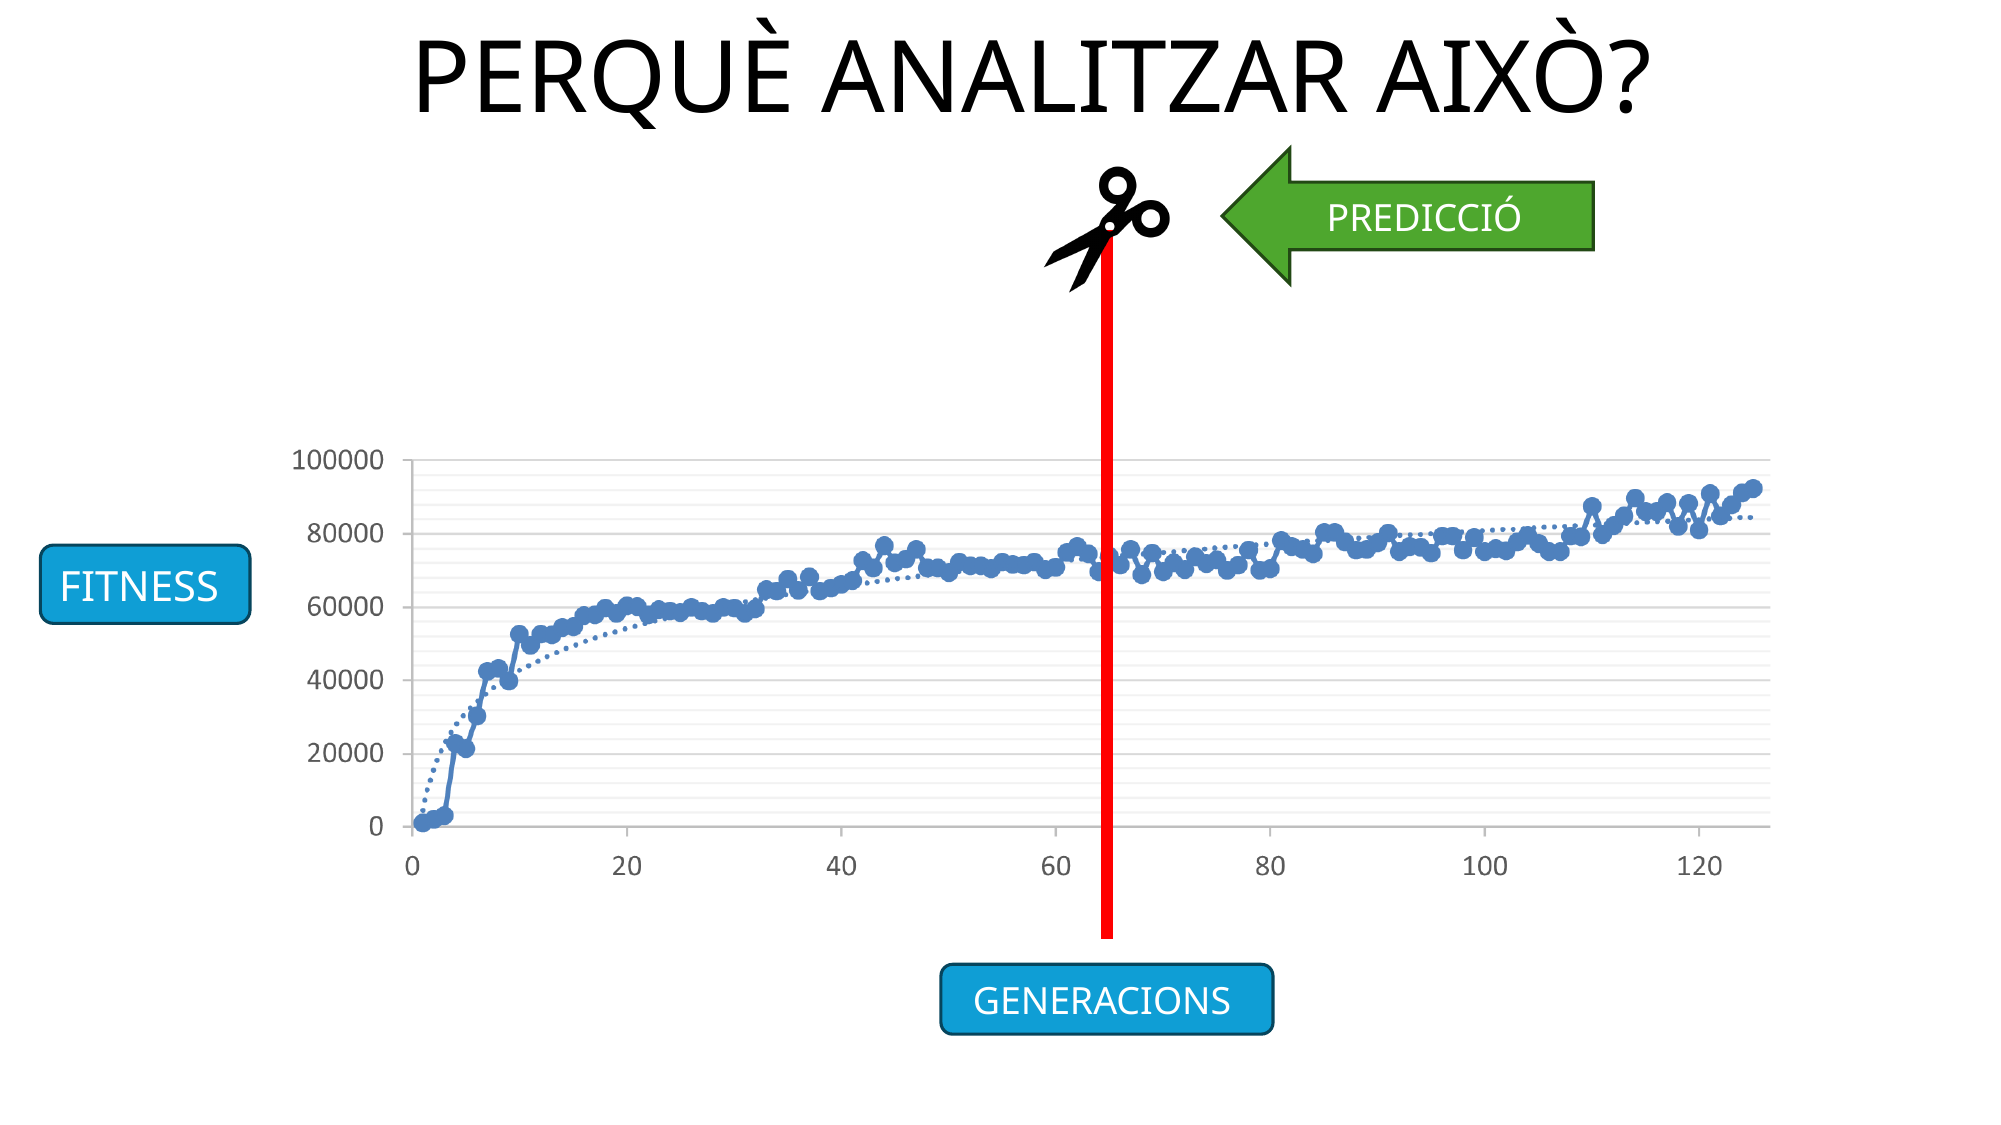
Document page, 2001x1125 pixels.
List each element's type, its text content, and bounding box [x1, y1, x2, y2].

picture [1031, 154, 1183, 306]
picture [1108, 447, 1771, 896]
text_box FITNESS [38, 543, 252, 625]
picture [289, 447, 1106, 896]
text_box PREDICCIÓ [1219, 144, 1595, 288]
text_box GENERACIONS [939, 962, 1275, 1036]
text_box PERQUÈ ANALITZAR AIXÒ? [291, 18, 1772, 142]
